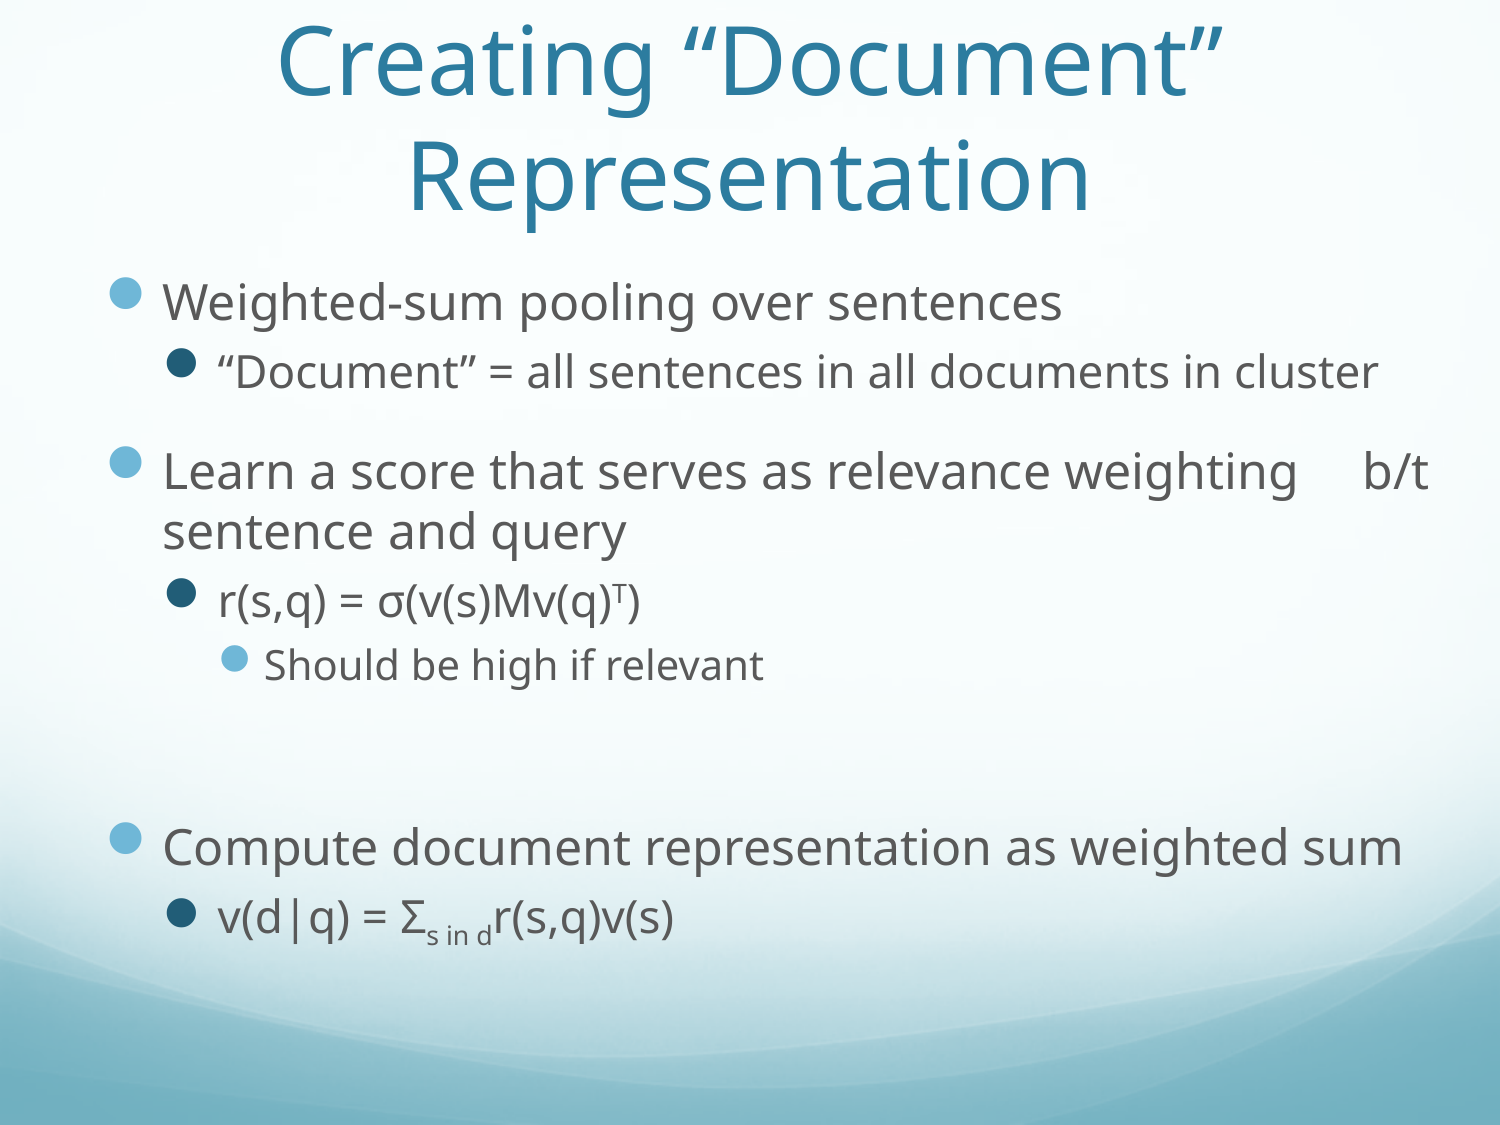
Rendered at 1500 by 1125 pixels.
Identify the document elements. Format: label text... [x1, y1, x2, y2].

title Creating “Document” Representation [90, 17, 1410, 237]
list Weighted-sum pooling over sentences “Document” = all sentences in all documents in cluster Learn a score that serves as relevance weighting b/t sentence and query r(s,q) = σ(v(s)Mv(q)T) Should be high if relevant Compute document representation as weighted sum v(d|q) = Σs in dr(s,q)v(s) [90, 262, 1459, 975]
